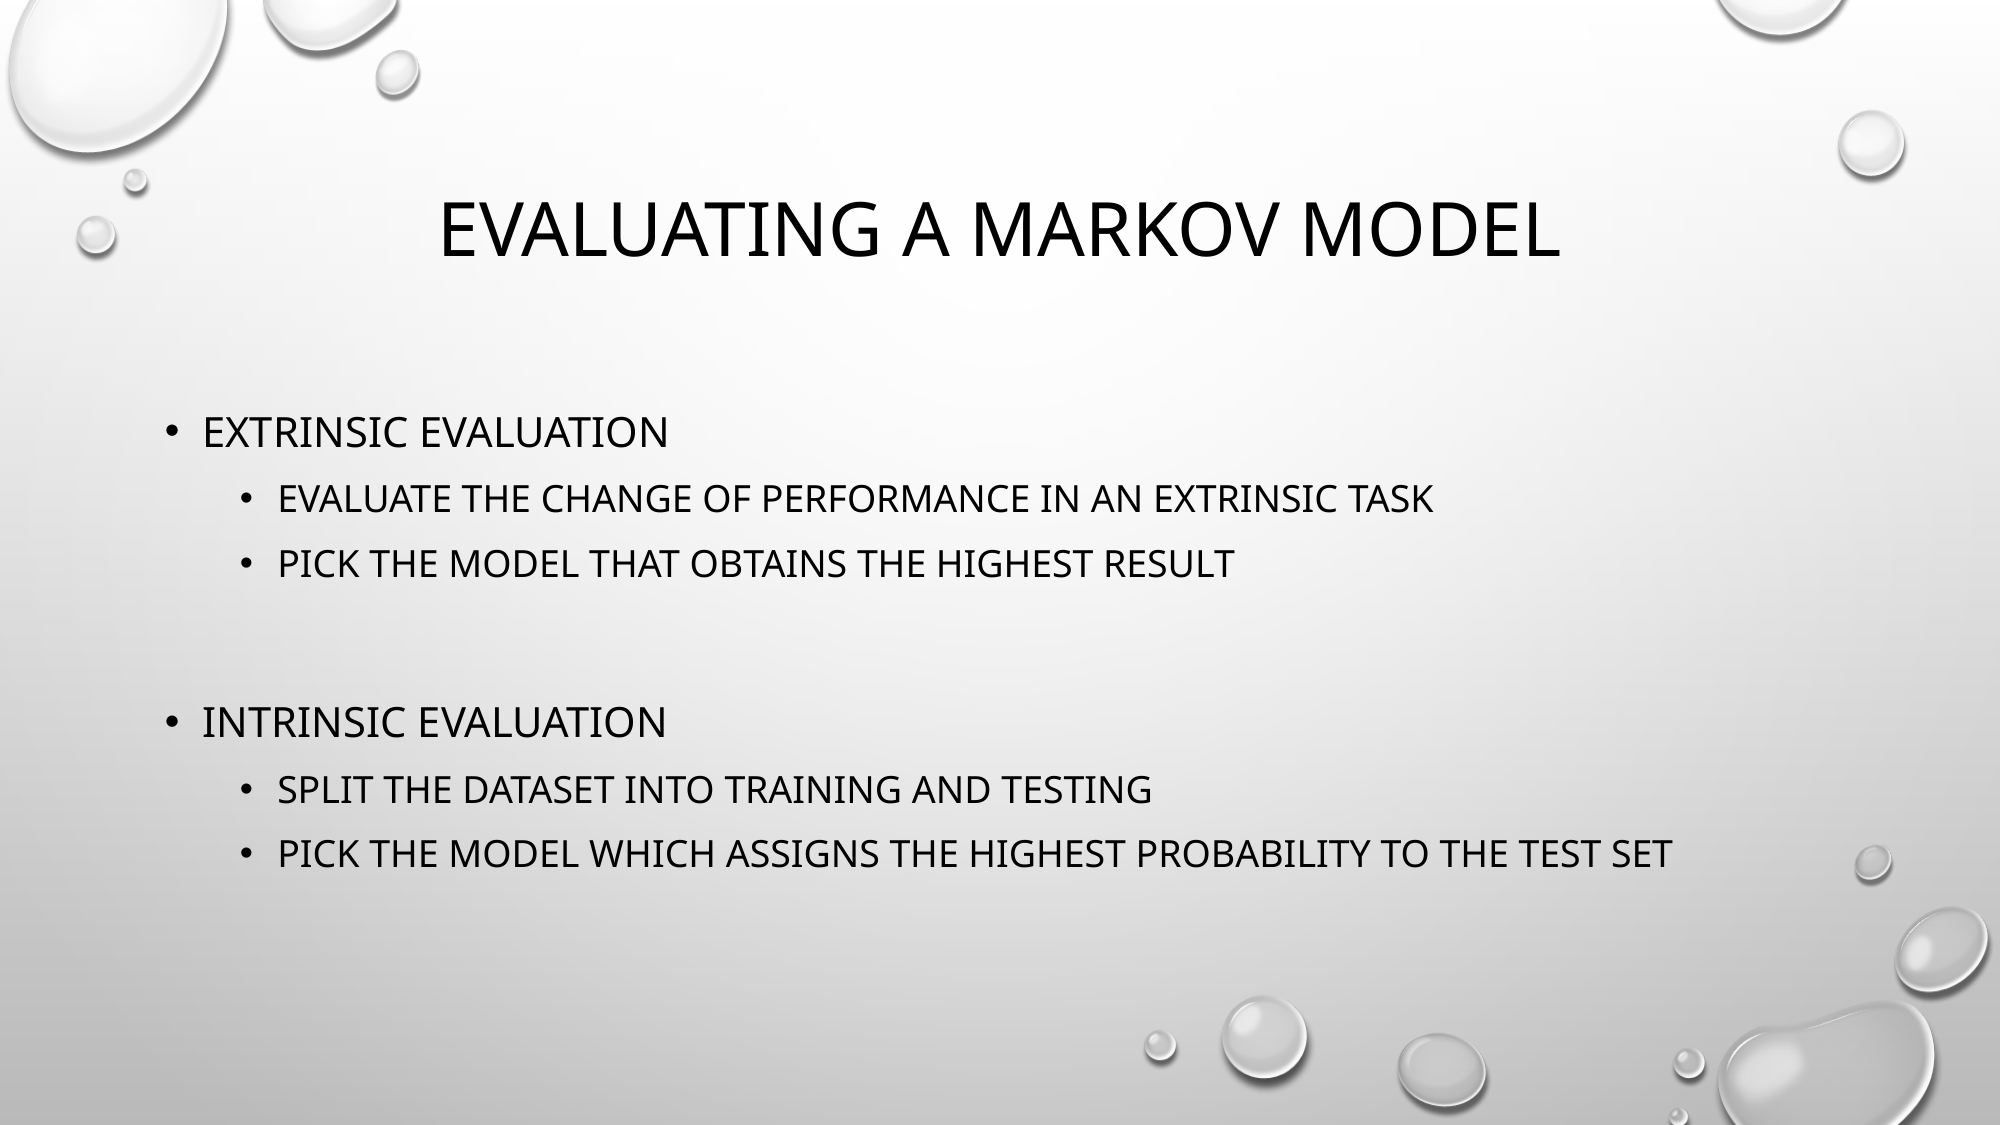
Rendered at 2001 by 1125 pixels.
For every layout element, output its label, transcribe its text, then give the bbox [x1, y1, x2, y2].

title Evaluating a Markov Model [149, 101, 1851, 364]
picture [0, 0, 2000, 1125]
list Extrinsic evaluation Evaluate the change of performance in an extrinsic task Pick the model that obtains the highest result Intrinsic Evaluation Split the dataset into training and testing Pick the model which assigns the highest probability to the test set [149, 388, 1850, 950]
